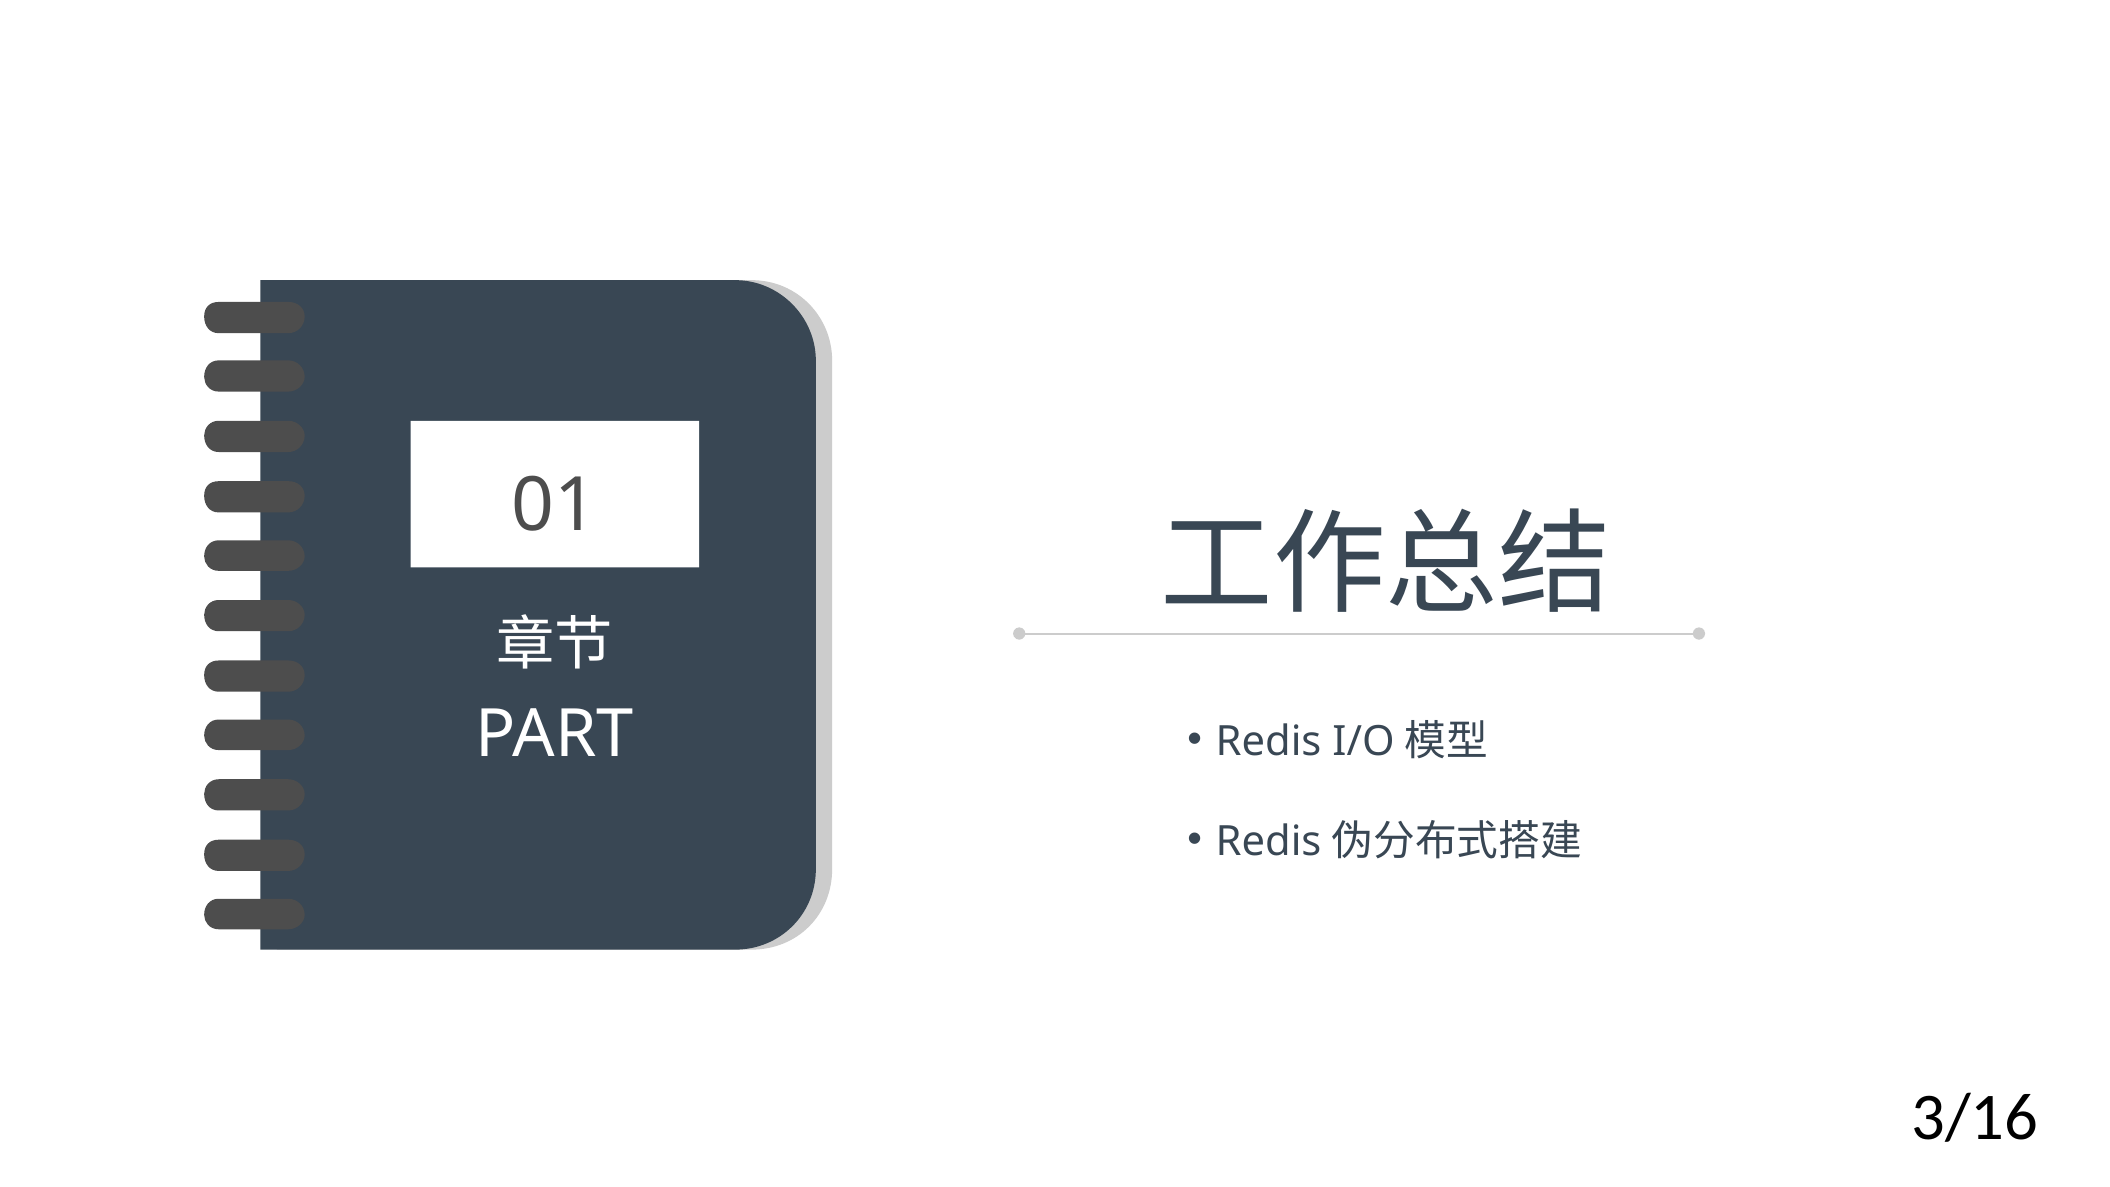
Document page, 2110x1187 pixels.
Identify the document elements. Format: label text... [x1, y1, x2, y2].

text_box 工作总结 [1019, 491, 1753, 627]
text_box 3/16 [1896, 1065, 2110, 1158]
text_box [204, 280, 833, 950]
text_box Redis I/O模型 Redis伪分布式搭建 [1172, 705, 1670, 871]
